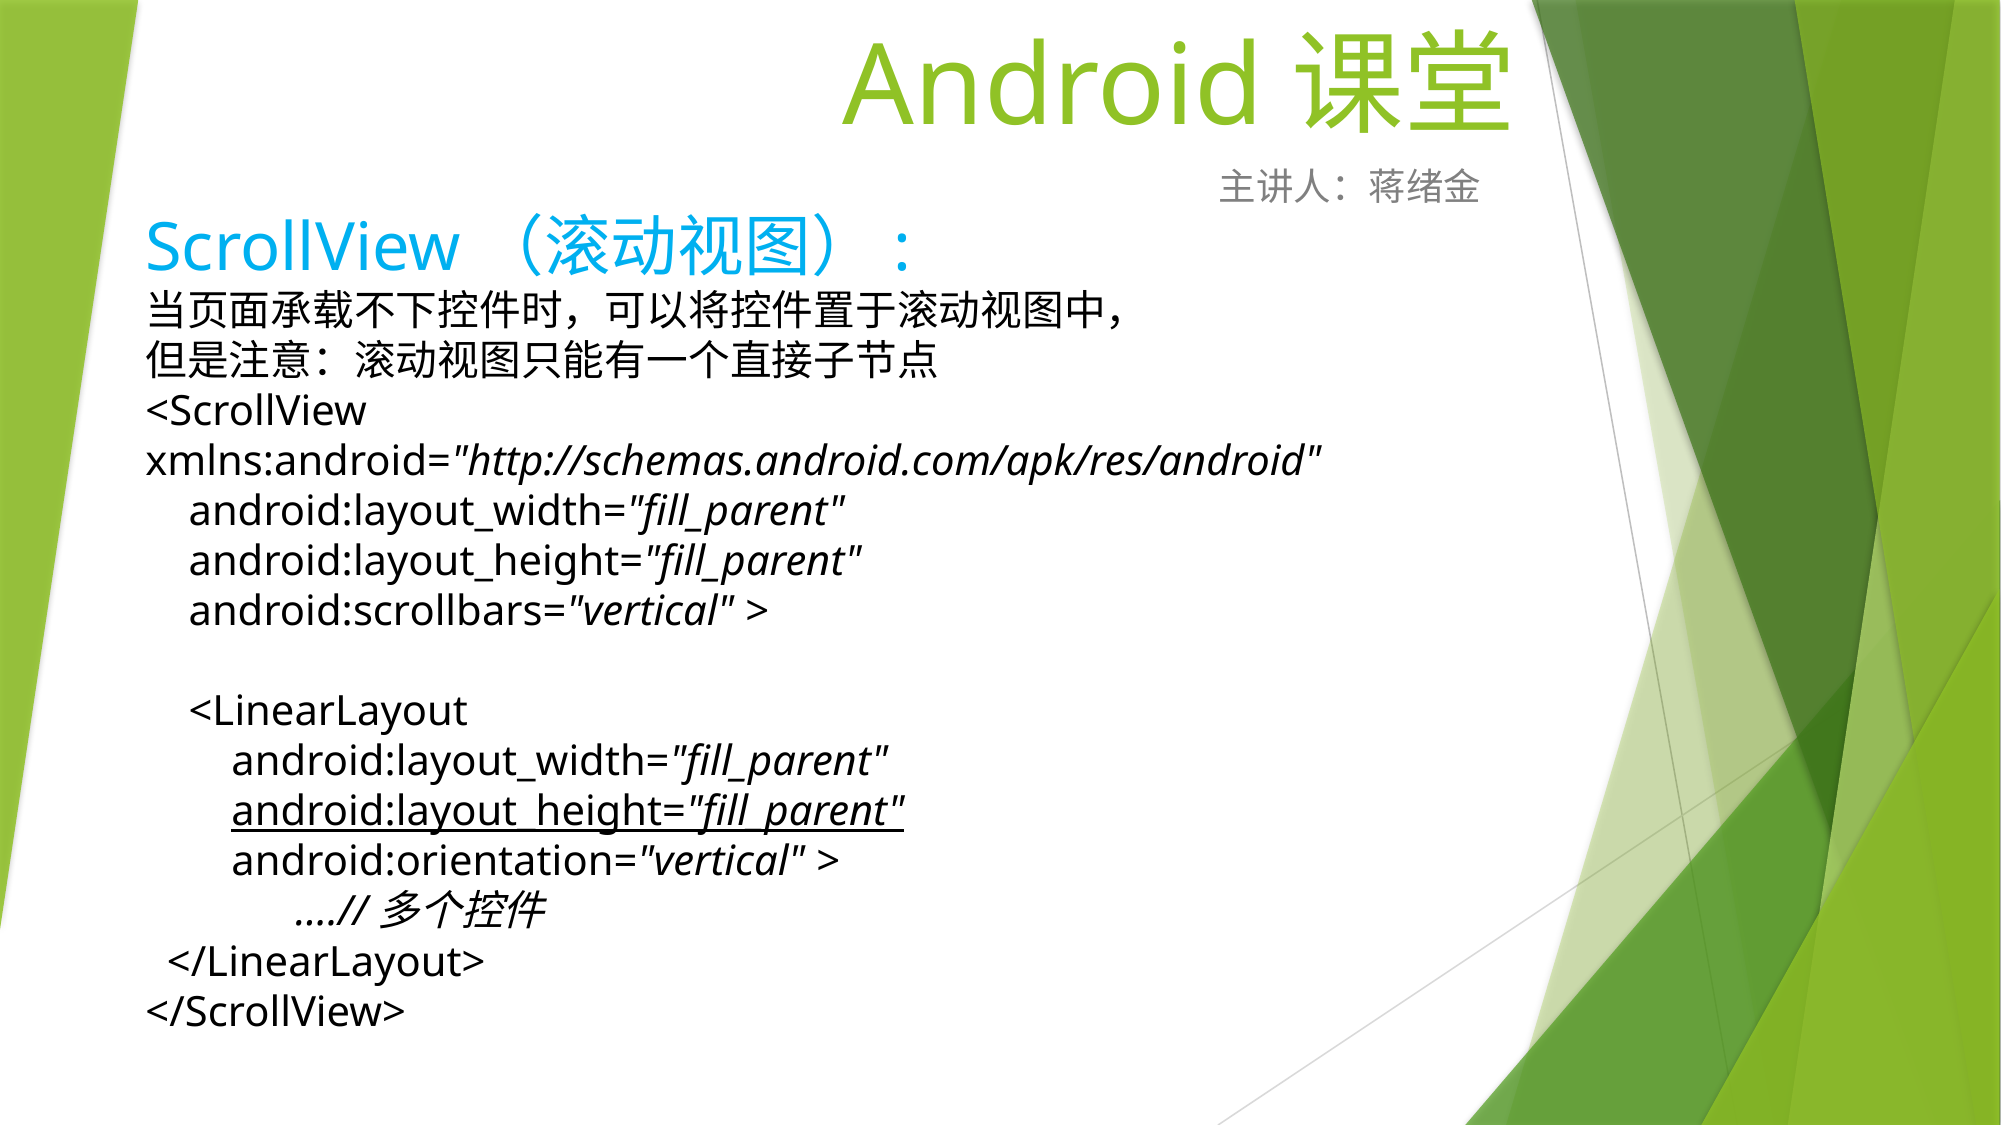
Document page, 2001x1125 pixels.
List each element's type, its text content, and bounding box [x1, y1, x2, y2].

title Android课堂 [256, 0, 1531, 155]
subtitle 主讲人：蒋绪金 [210, 154, 1514, 196]
text_box ScrollView（滚动视图）: 当页面承载不下控件时，可以将控件置于滚动视图中， 但是注意：滚动视图只能有一个直接子节点 <ScrollView xmlns:android="http://schemas.android.com/apk/res/android" android:layout_width="fill_parent" android:layout_height="fill_parent" android:scrollbars="vertical" > <LinearLayout android:layout_width="fill_parent" android:layout_height="fill_parent" android:orientation="vertical" > ….//多个控件 </LinearLayout> </ScrollView> [130, 196, 1514, 1042]
